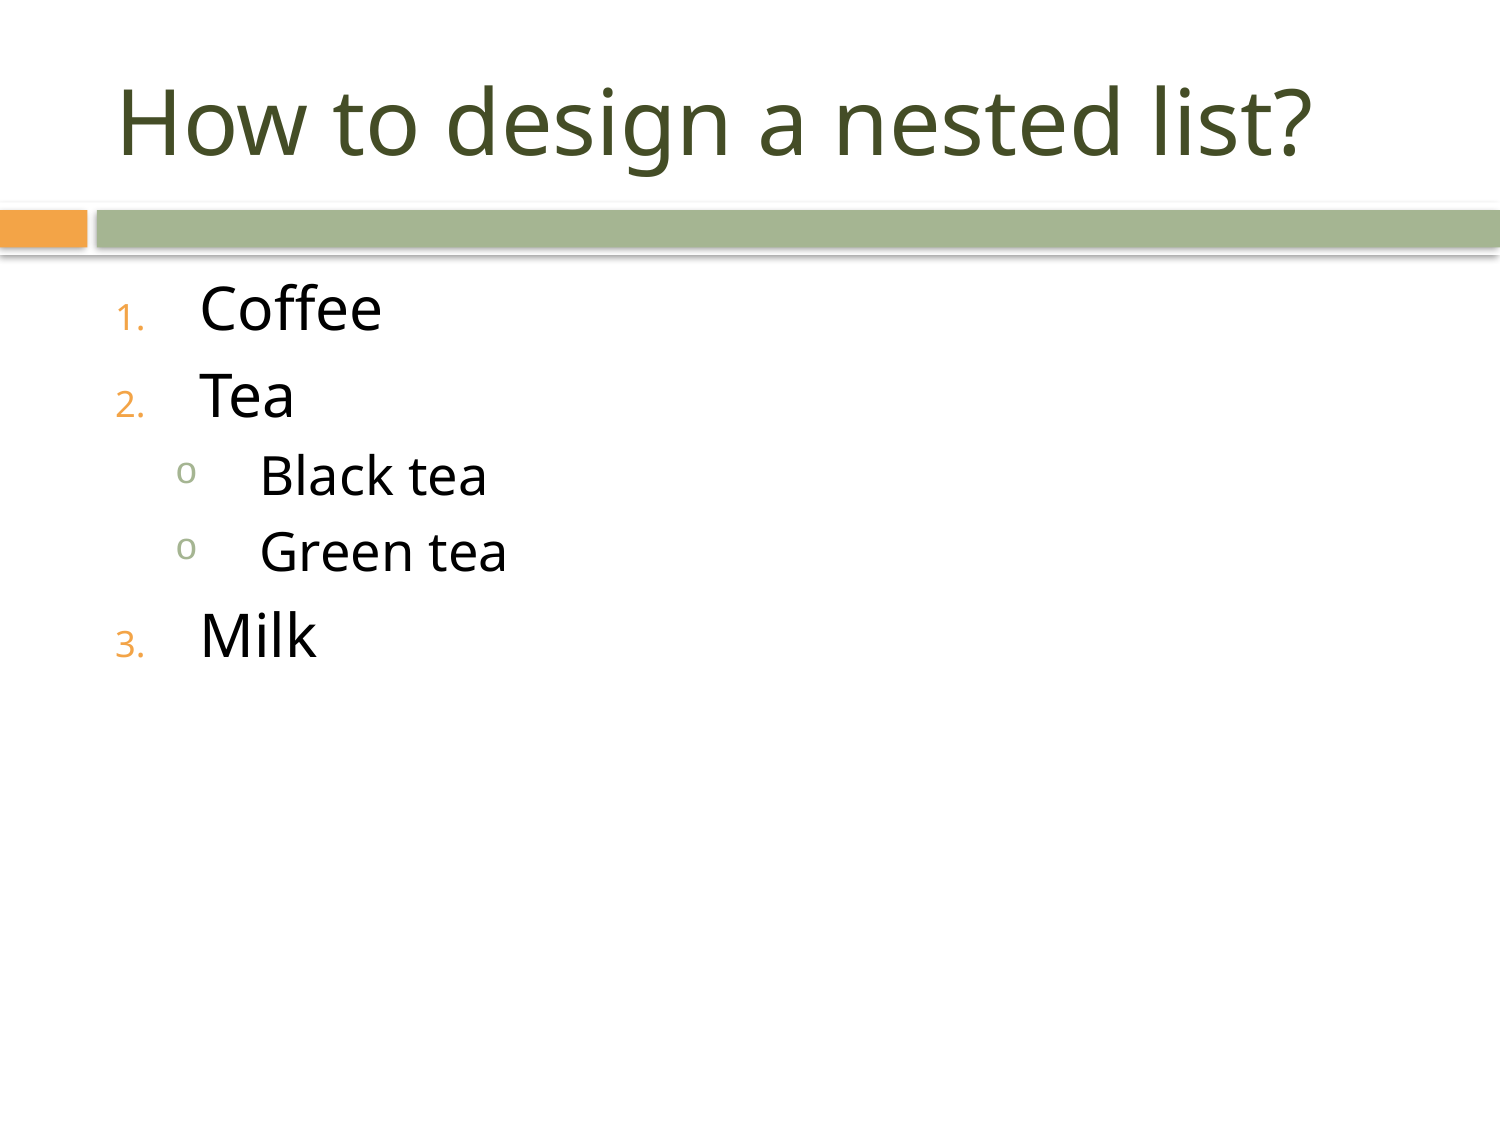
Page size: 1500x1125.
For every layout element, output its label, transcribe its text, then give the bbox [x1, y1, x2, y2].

list Coffee Tea Black tea Green tea Milk [100, 262, 1438, 1000]
title How to design a nested list? [100, 37, 1438, 200]
